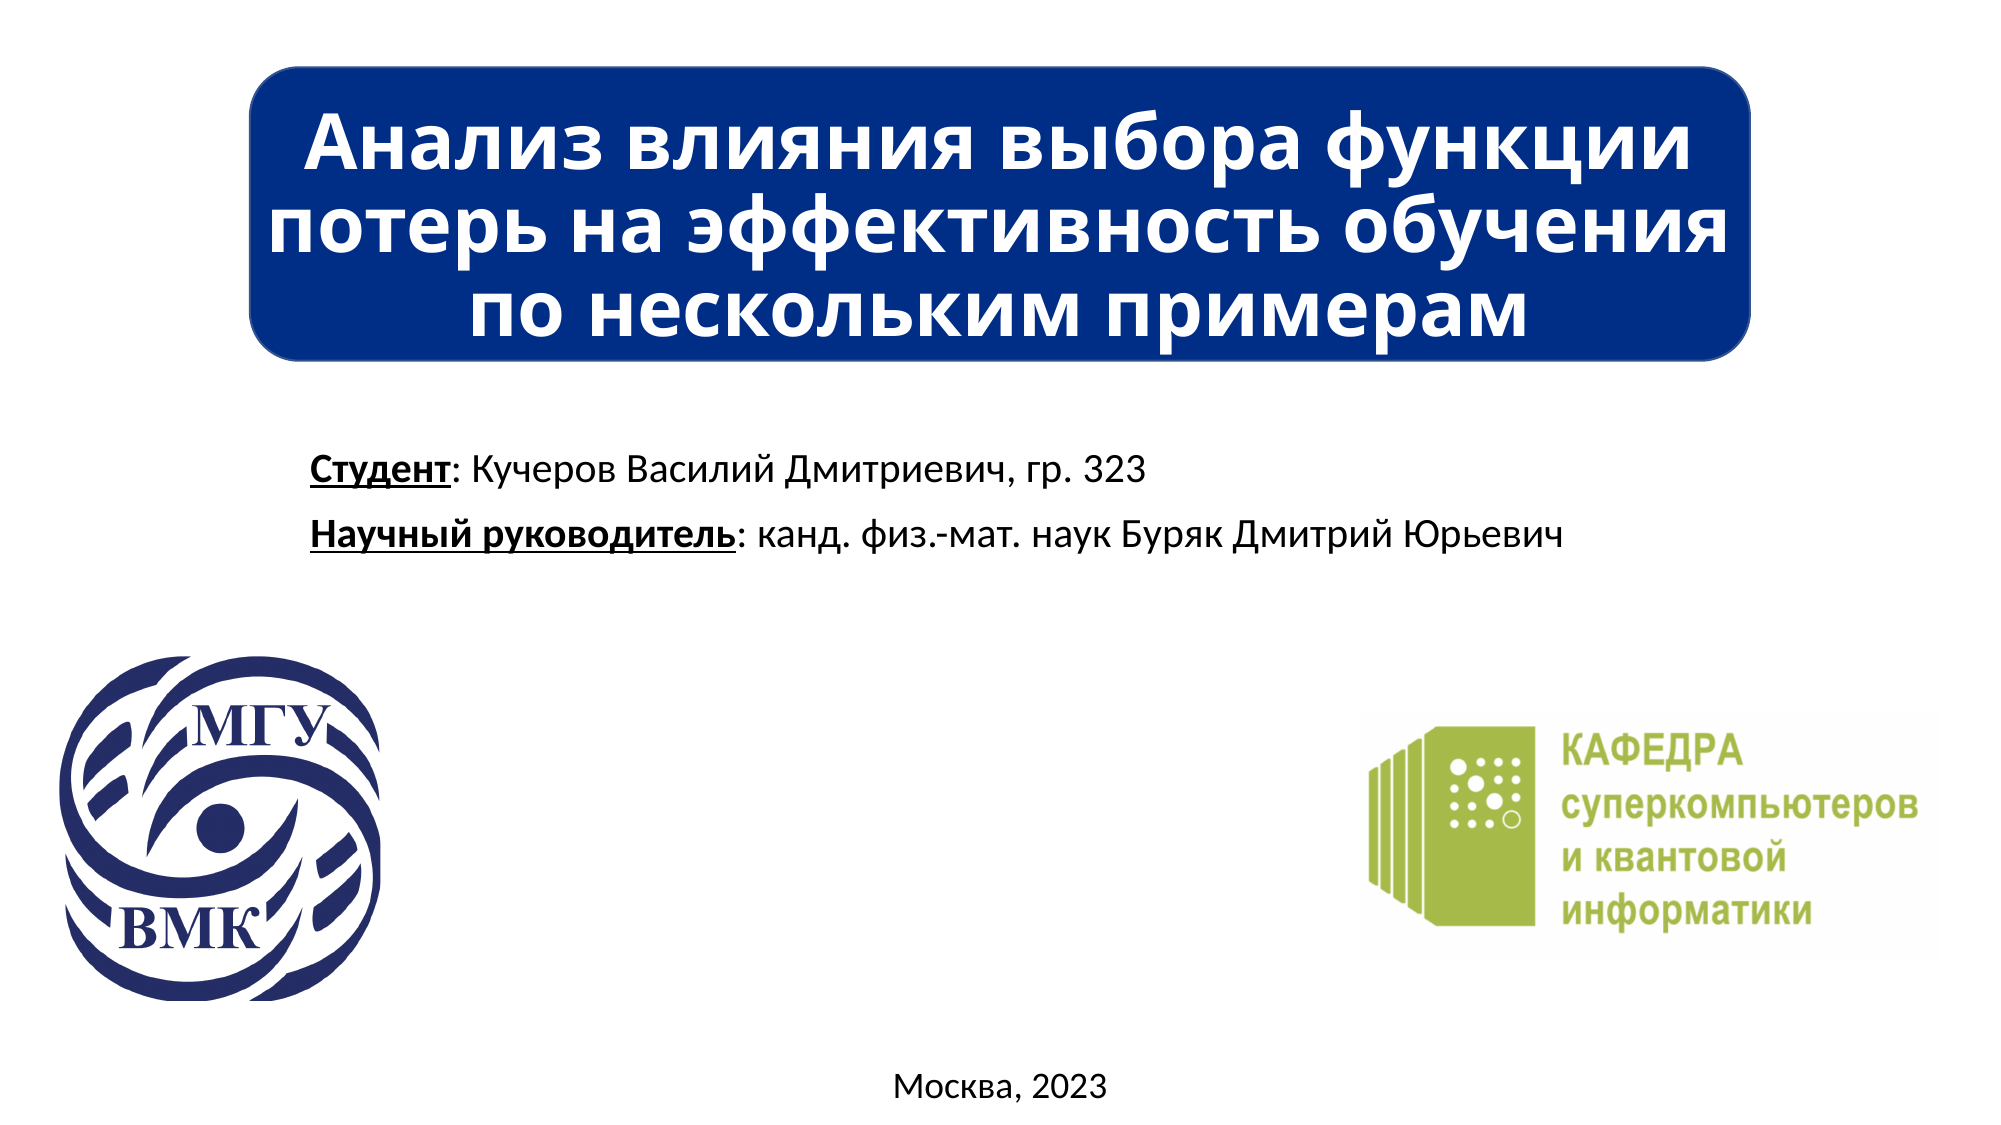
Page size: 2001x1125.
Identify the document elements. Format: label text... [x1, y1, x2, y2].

picture [1356, 710, 1941, 965]
subtitle Студент: Кучеров Василий Дмитриевич, гр. 323 Научный руководитель: канд. физ.-мат. наук Буряк Дмитрий Юрьевич [295, 438, 1705, 711]
title Анализ влияния выбора функции потерь на эффективность обучения по нескольким примерам [249, 67, 1750, 361]
text_box Москва, 2023 [877, 1053, 1123, 1114]
picture [59, 656, 381, 1001]
